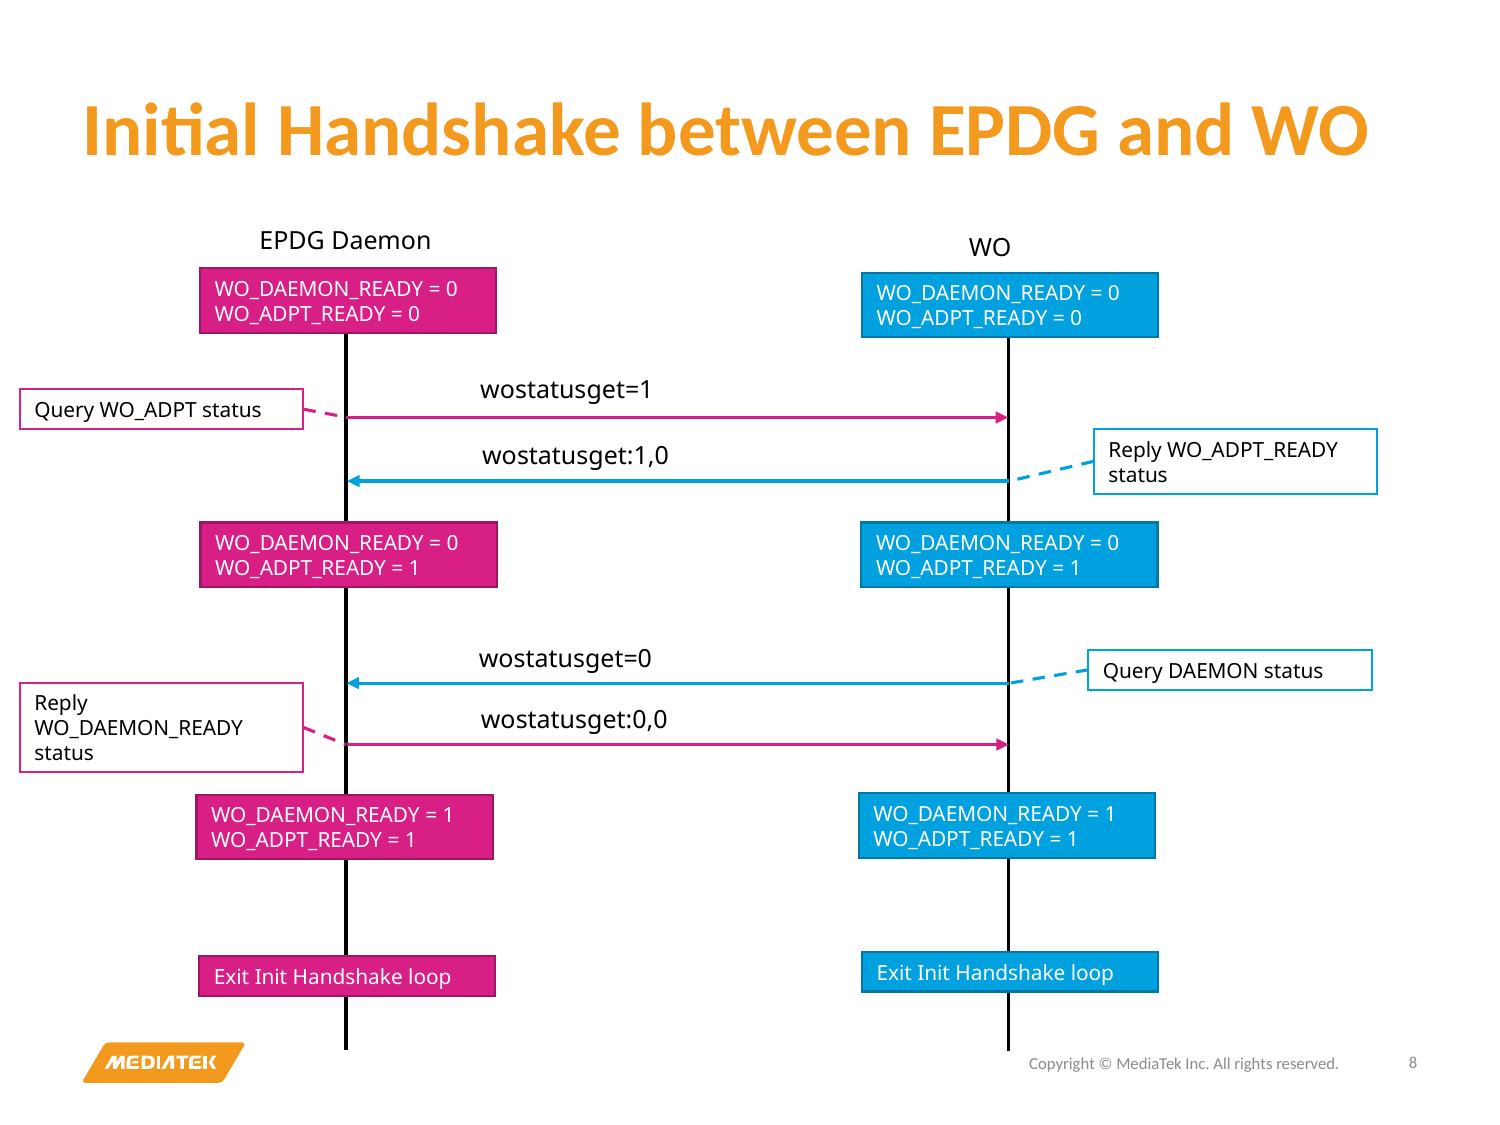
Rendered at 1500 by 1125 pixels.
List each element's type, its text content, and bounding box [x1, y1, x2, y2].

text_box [19, 635, 1372, 861]
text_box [19, 366, 1378, 589]
text_box WO [968, 231, 1052, 272]
text_box WO_DAEMON_READY = 0 WO_ADPT_READY = 0 [861, 272, 1159, 338]
text_box Exit Init Handshake loop [198, 955, 345, 997]
text_box EPDG Daemon [259, 225, 453, 259]
text_box WO_DAEMON_READY = 0 WO_ADPT_READY = 0 [199, 267, 497, 334]
slide_number 8 [1371, 1050, 1418, 1075]
text_box Exit Init Handshake loop [861, 951, 1008, 993]
text_box Exit Init Handshake loop [346, 955, 496, 997]
slide_number Copyright © MediaTek Inc. All rights reserved. [955, 1051, 1340, 1075]
text_box Exit Init Handshake loop [1009, 951, 1159, 993]
title Initial Handshake between EPDG and WO [82, 96, 1418, 269]
